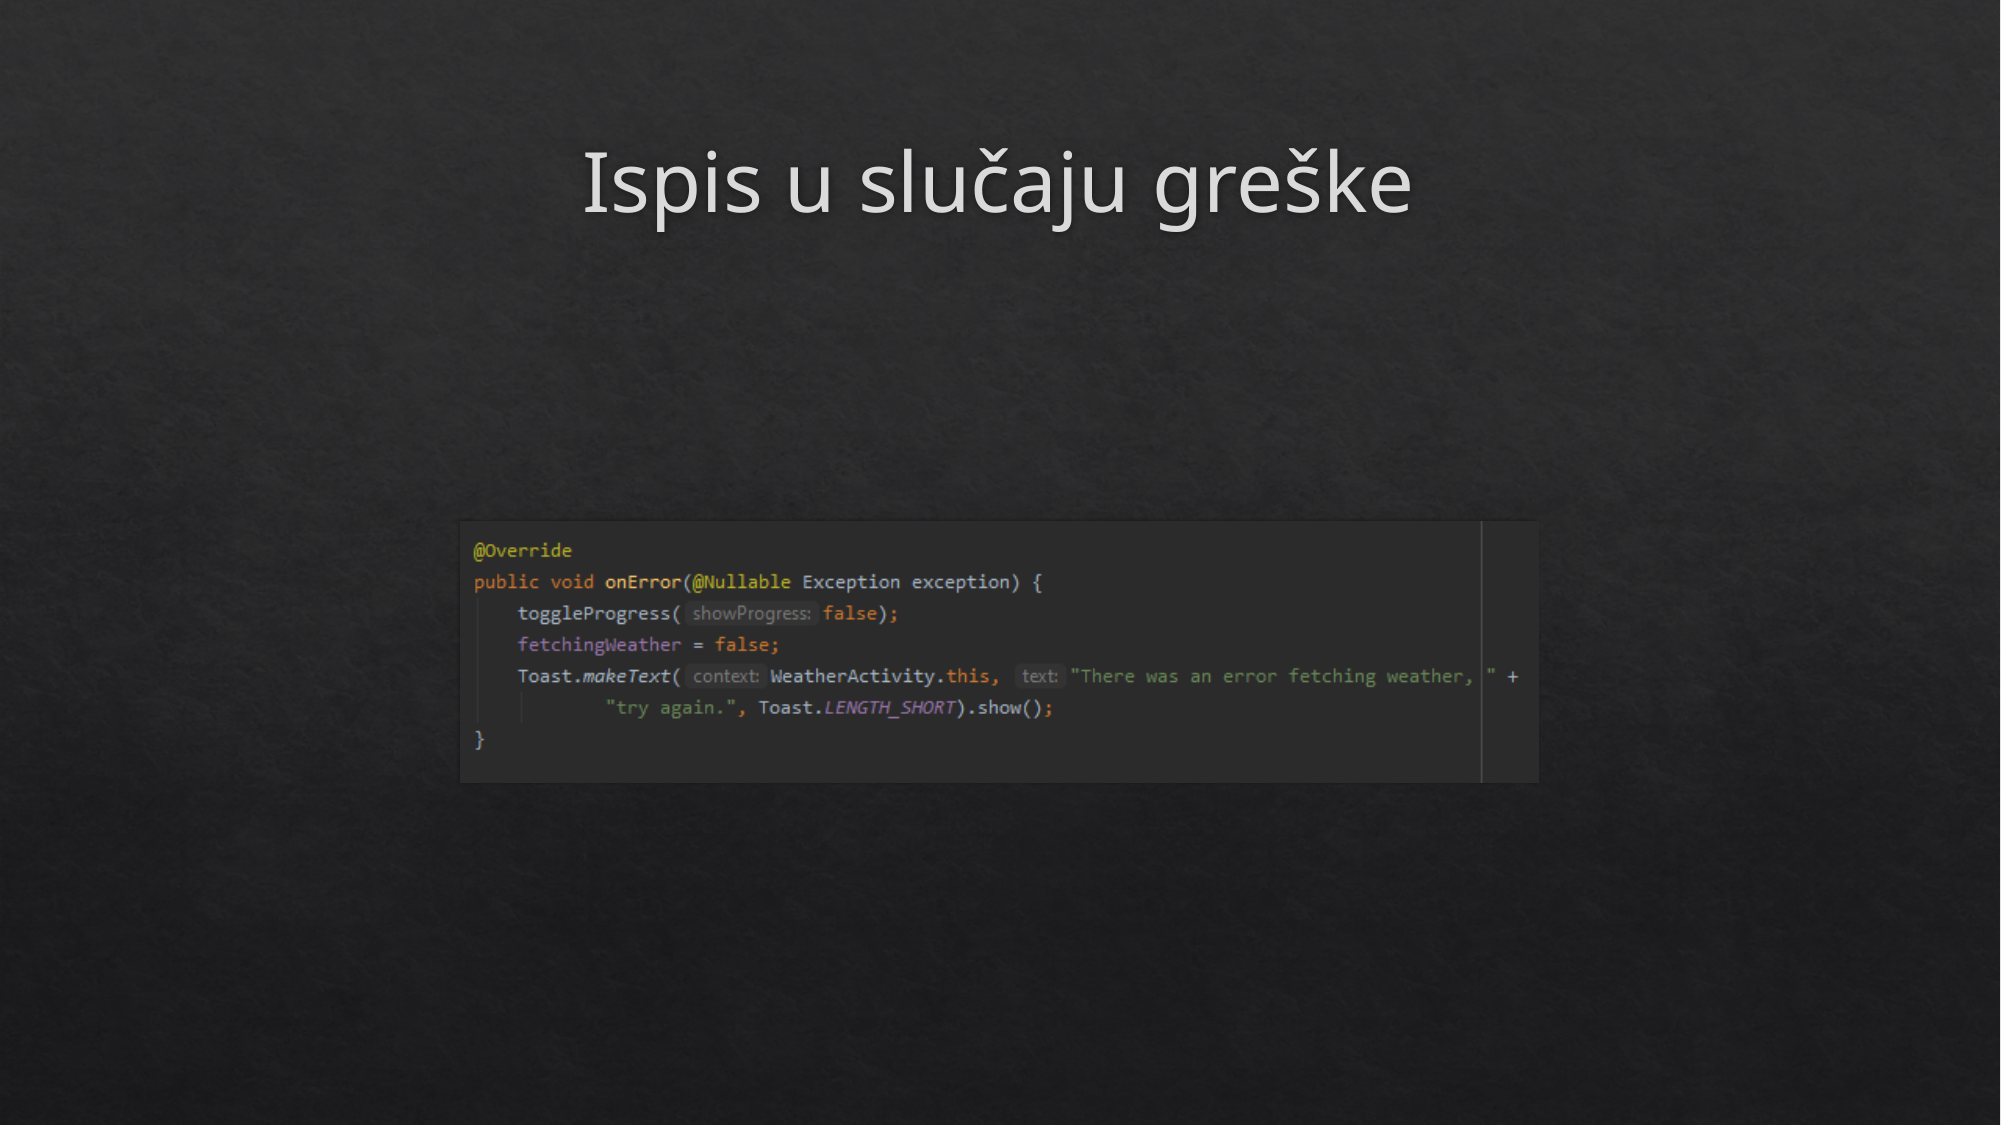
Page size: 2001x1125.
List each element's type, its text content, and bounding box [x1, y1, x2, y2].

title Ispis u slučaju greške [149, 99, 1849, 260]
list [460, 521, 1540, 783]
